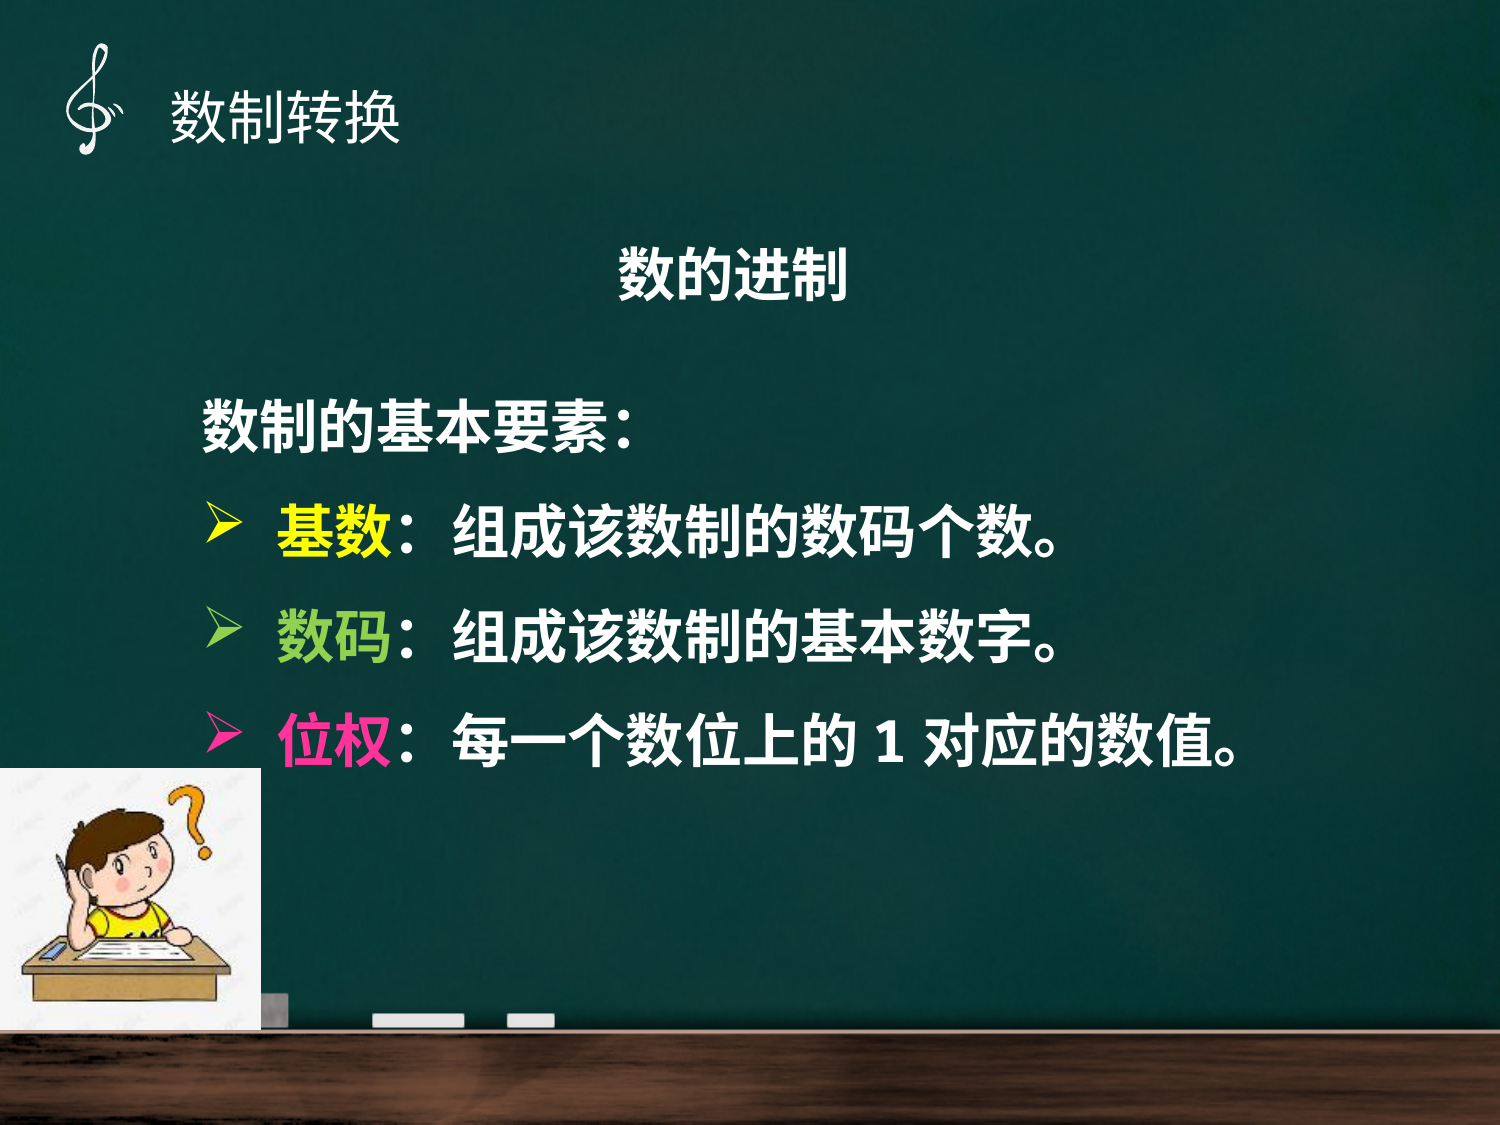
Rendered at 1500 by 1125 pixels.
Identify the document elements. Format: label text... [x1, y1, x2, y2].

text_box 数制转换 [161, 38, 607, 159]
picture [0, 0, 1500, 1125]
text_box 数制的基本要素： 基数：组成该数制的数码个数。 数码：组成该数制的基本数字。 位权：每一个数位上的1对应的数值。 [201, 354, 1299, 775]
text_box 数的进制 [294, 237, 1173, 309]
